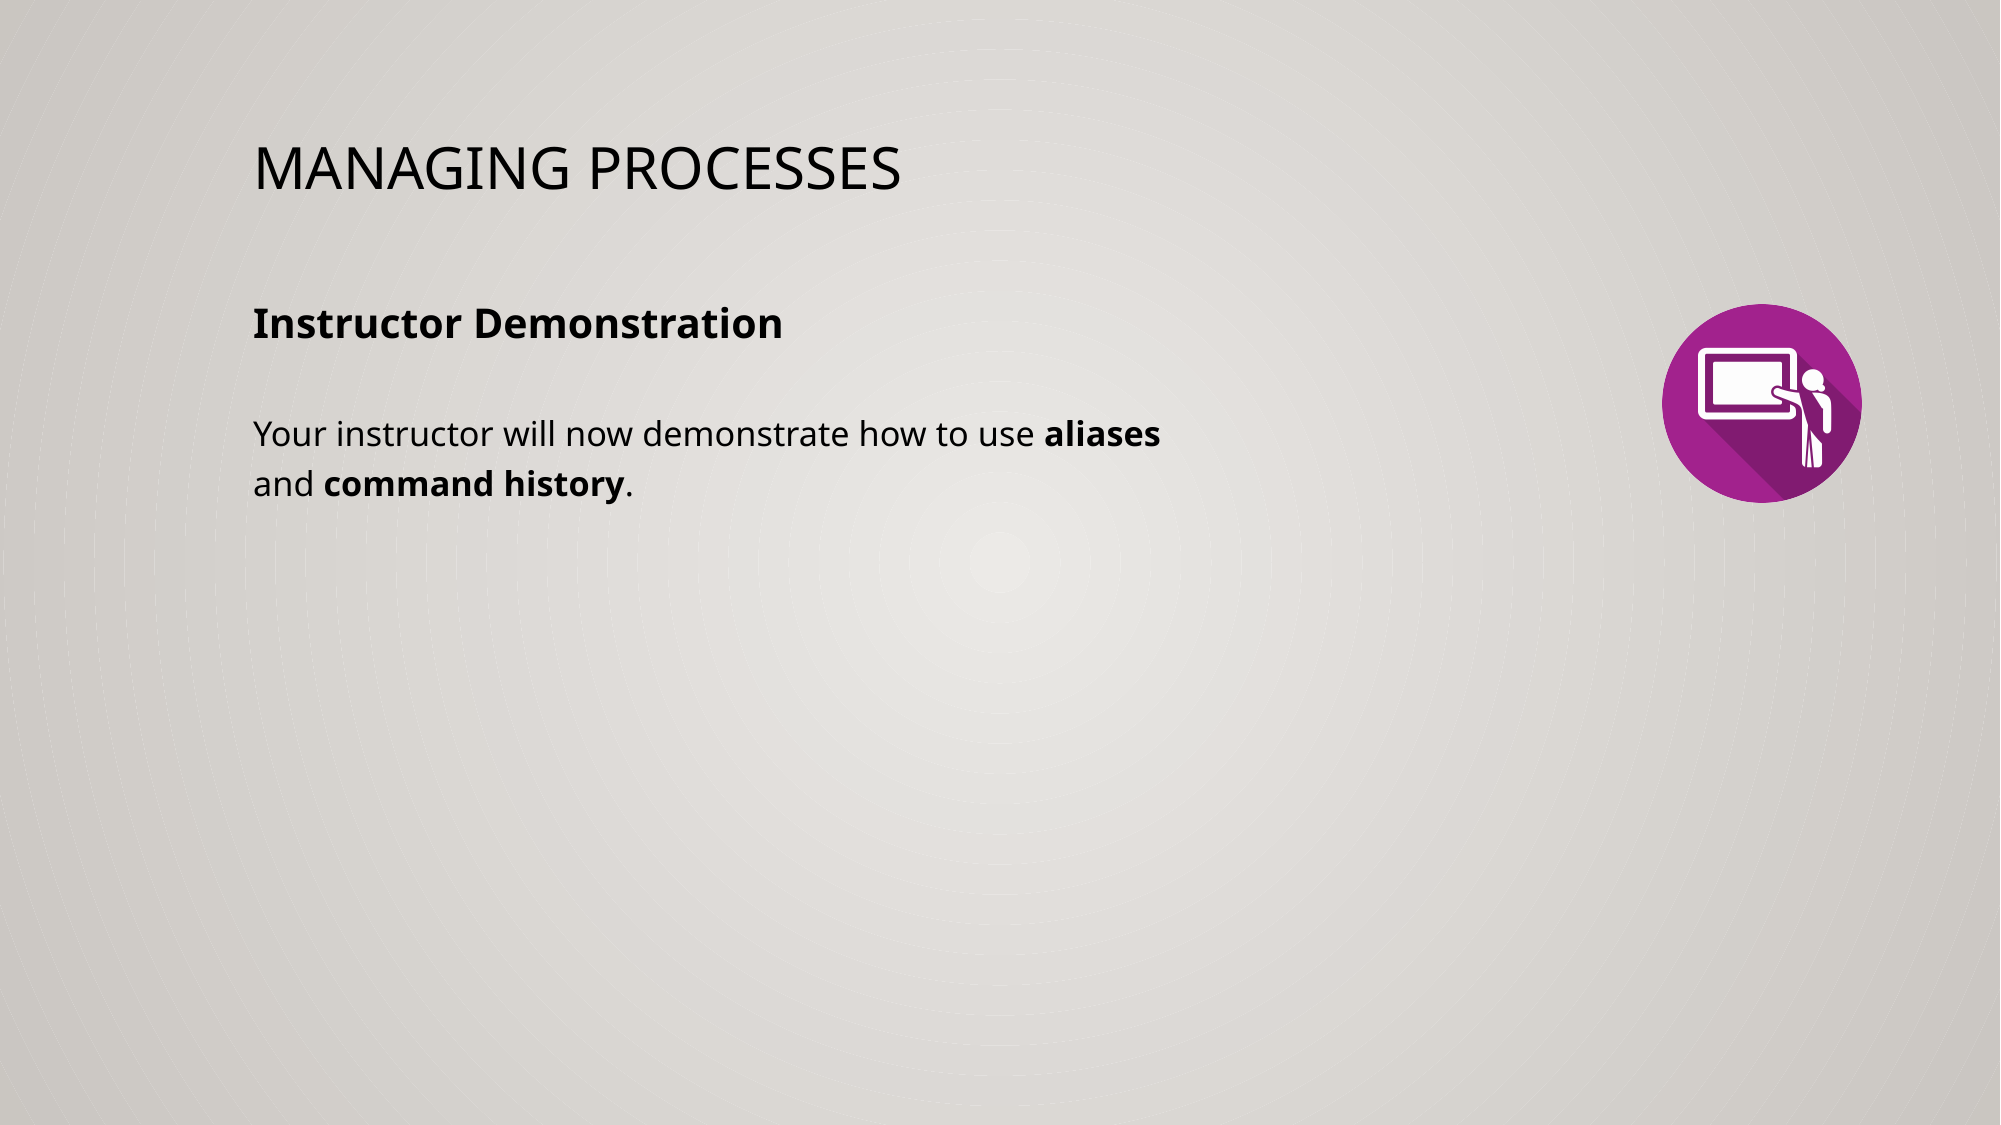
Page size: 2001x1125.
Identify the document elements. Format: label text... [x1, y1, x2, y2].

title Managing Processes [238, 131, 1814, 305]
list Instructor Demonstration Your instructor will now demonstrate how to use aliases and command history. [238, 279, 1206, 1061]
picture [1662, 303, 1862, 503]
